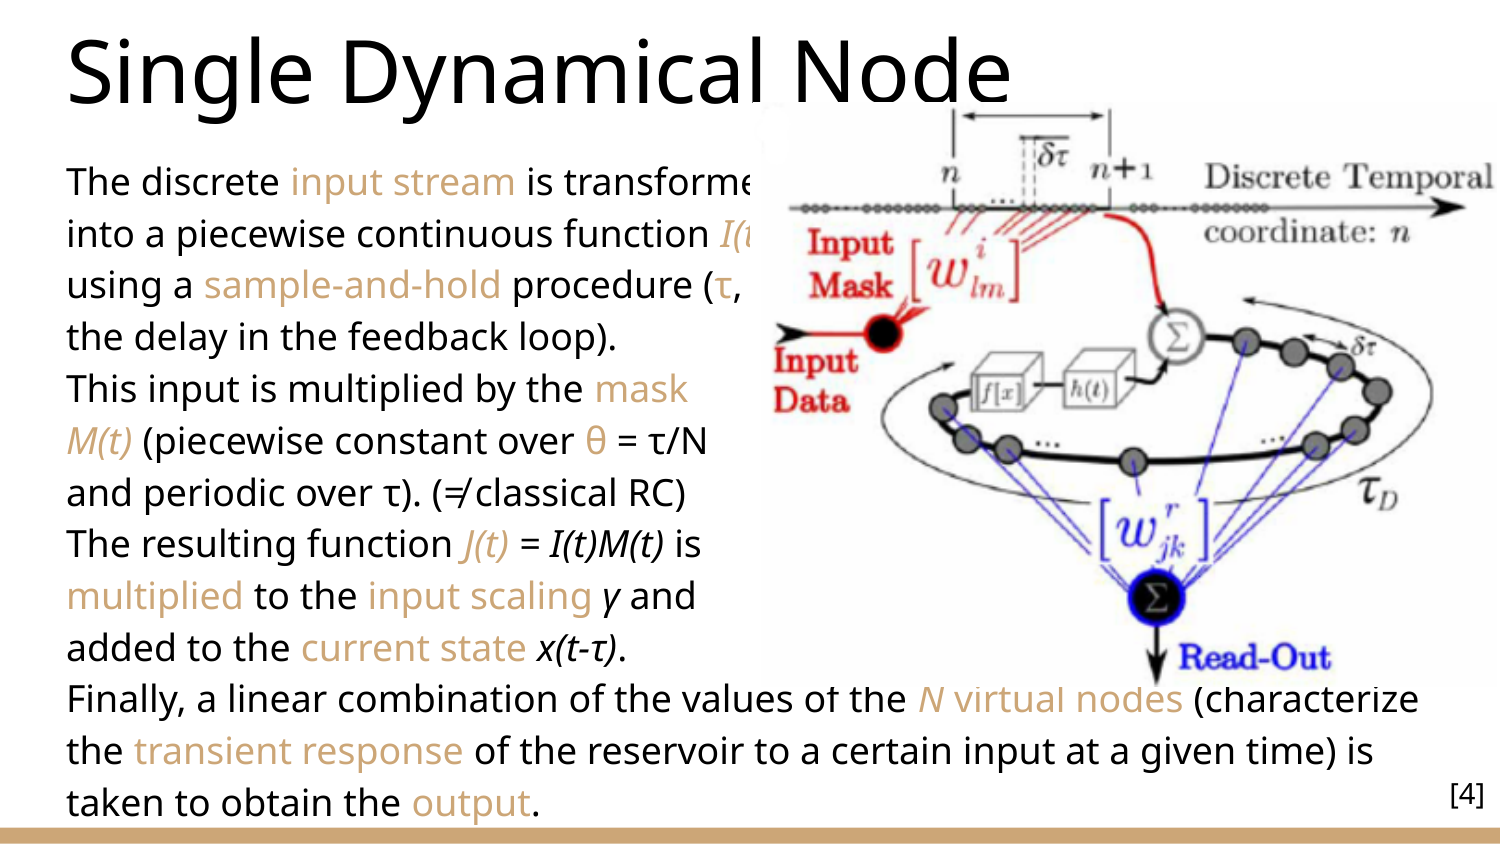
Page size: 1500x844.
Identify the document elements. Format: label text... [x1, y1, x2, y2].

picture [749, 102, 1500, 687]
text_box [4] [1422, 760, 1500, 826]
title Single Dynamical Node [51, 0, 1449, 137]
list The discrete input stream is transformed into a piecewise continuous function I(t) using a sample-and-hold procedure (τ, the delay in the feedback loop). This input is multiplied by the mask M(t) (piecewise constant over θ = τ/N and periodic over τ). (≠ classical RC) The resulting function J(t) = I(t)M(t) is multiplied to the input scaling γ and added to the current state x(t-τ). Finally, a linear combination of the values of the N virtual nodes (characterize the transient response of the reservoir to a certain input at a given time) is taken to obtain the output. [51, 137, 1449, 805]
